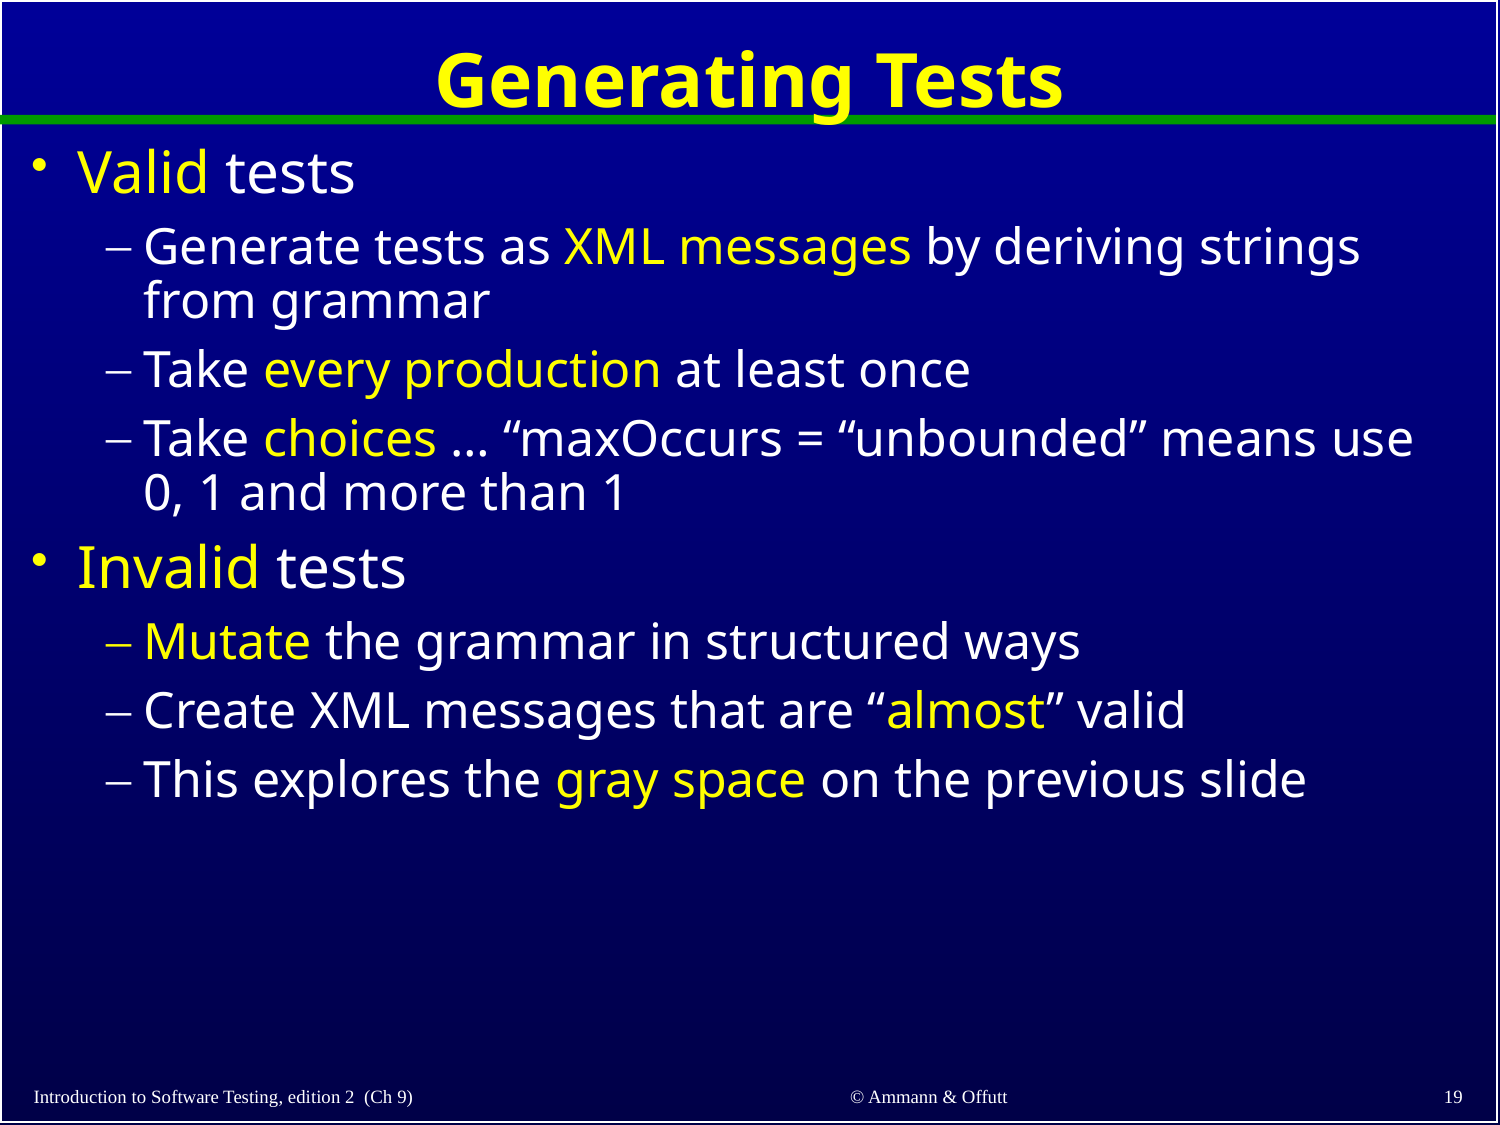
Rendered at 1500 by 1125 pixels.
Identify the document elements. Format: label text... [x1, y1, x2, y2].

slide_number 19 [1181, 1071, 1479, 1115]
footer © Ammann & Offutt [691, 1072, 1167, 1115]
slide_number Introduction to Software Testing, edition 2 (Ch 9) [18, 1068, 659, 1115]
title Generating Tests [14, 15, 1486, 150]
list Valid tests Generate tests as XML messages by deriving strings from grammar Take every production at least once Take choices … “maxOccurs = “unbounded” means use 0, 1 and more than 1 Invalid tests Mutate the grammar in structured ways Create XML messages that are “almost” valid This explores the gray space on the previous slide [15, 135, 1485, 1069]
